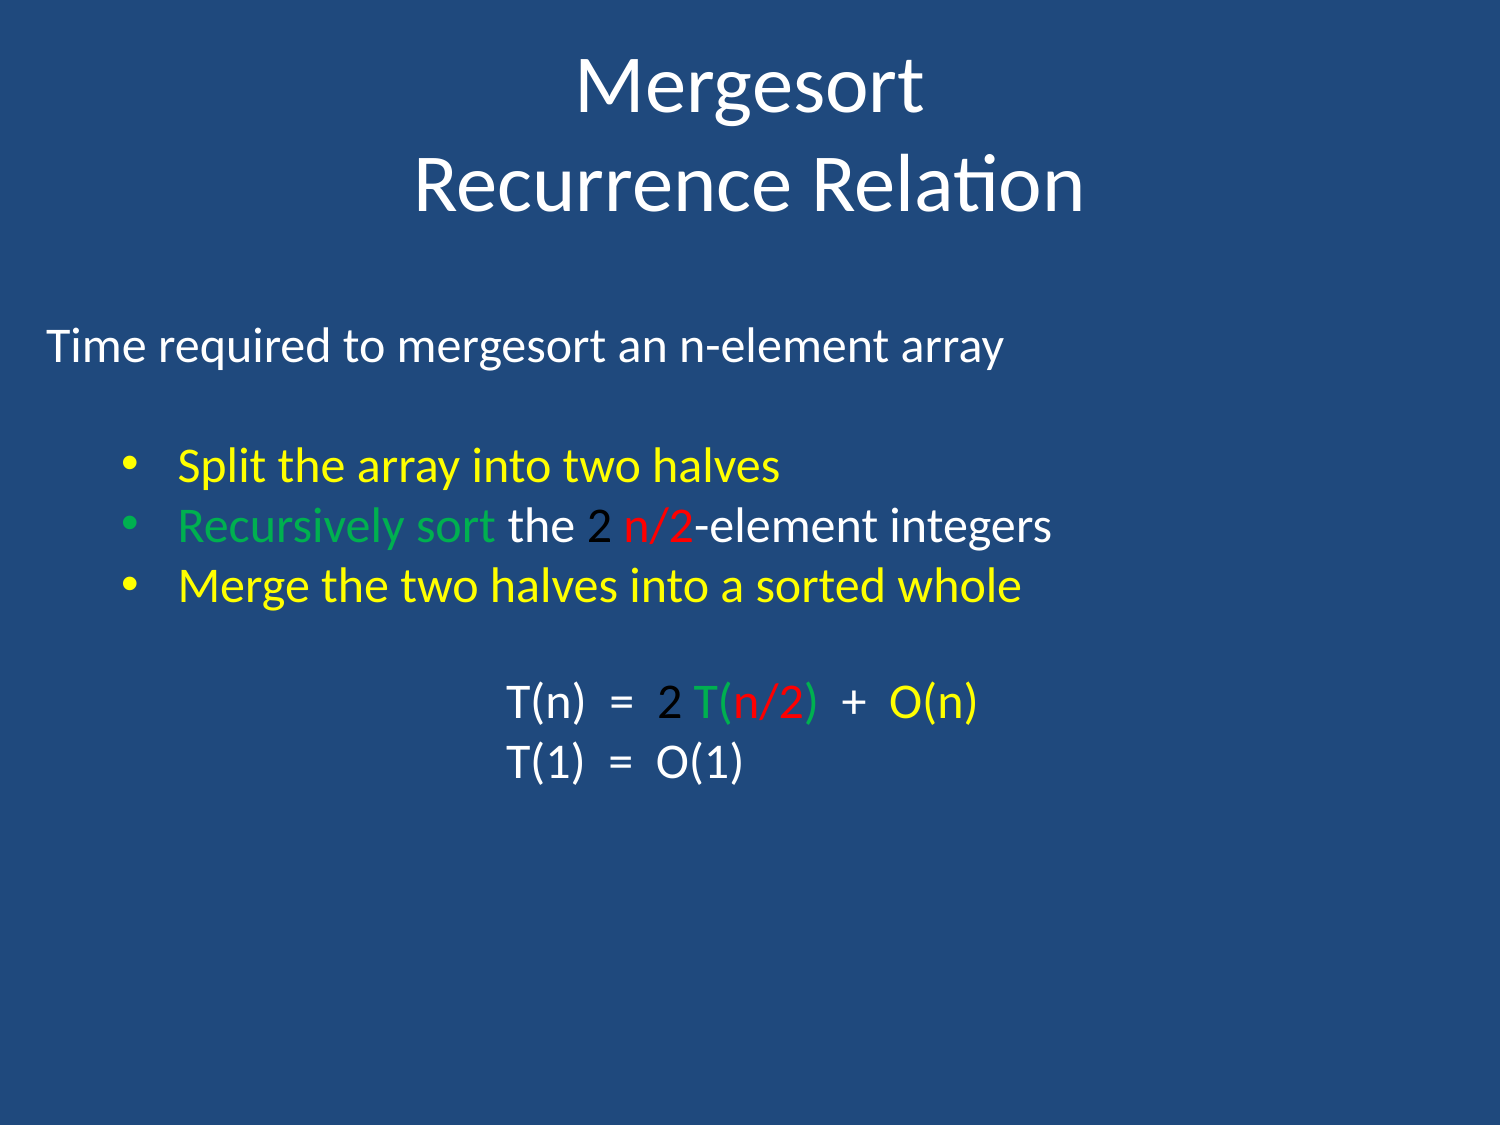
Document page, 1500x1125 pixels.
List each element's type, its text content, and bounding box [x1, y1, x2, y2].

title Mergesort Recurrence Relation [75, 70, 1425, 187]
text_box [49, 187, 1463, 305]
text_box T(n) = 2 T(n/2) + O(n) T(1) = O(1) [41, 653, 1425, 784]
text_box Time required to mergesort an n-element array Split the array into two halves Recursively sort the 2 n/2-element integers Merge the two halves into a sorted whole [31, 305, 1482, 625]
